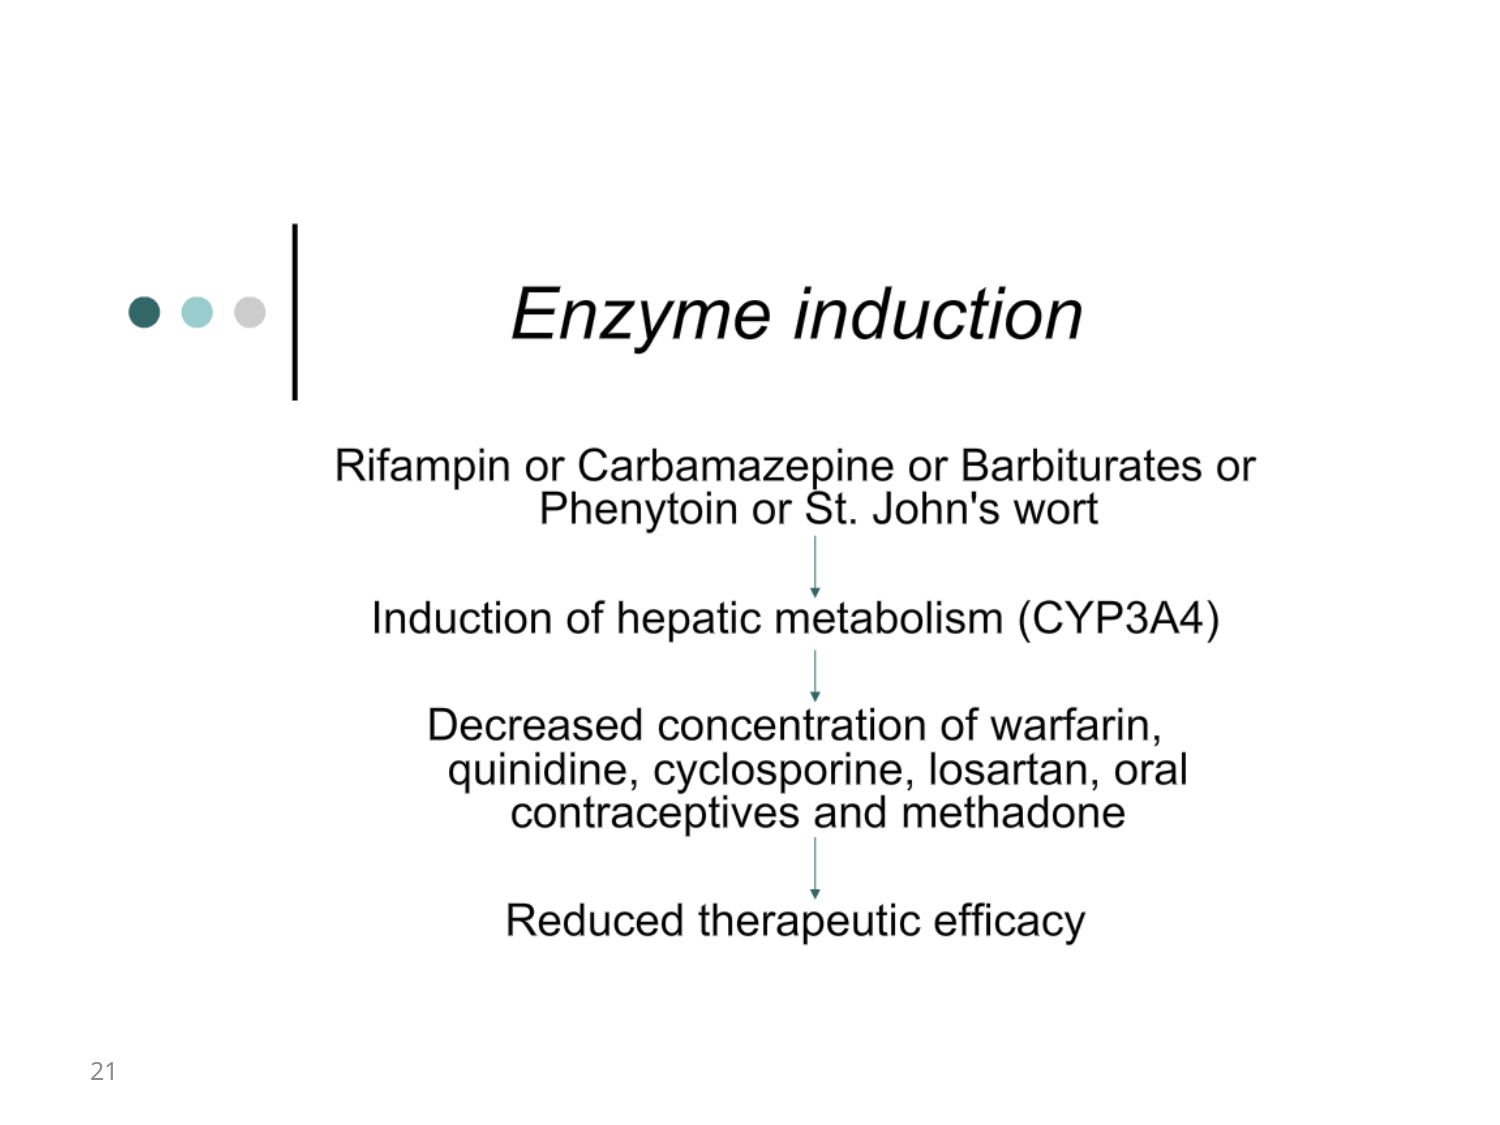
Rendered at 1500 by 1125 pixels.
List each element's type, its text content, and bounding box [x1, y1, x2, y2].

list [123, 207, 1315, 963]
slide_number 21 [75, 1042, 425, 1103]
